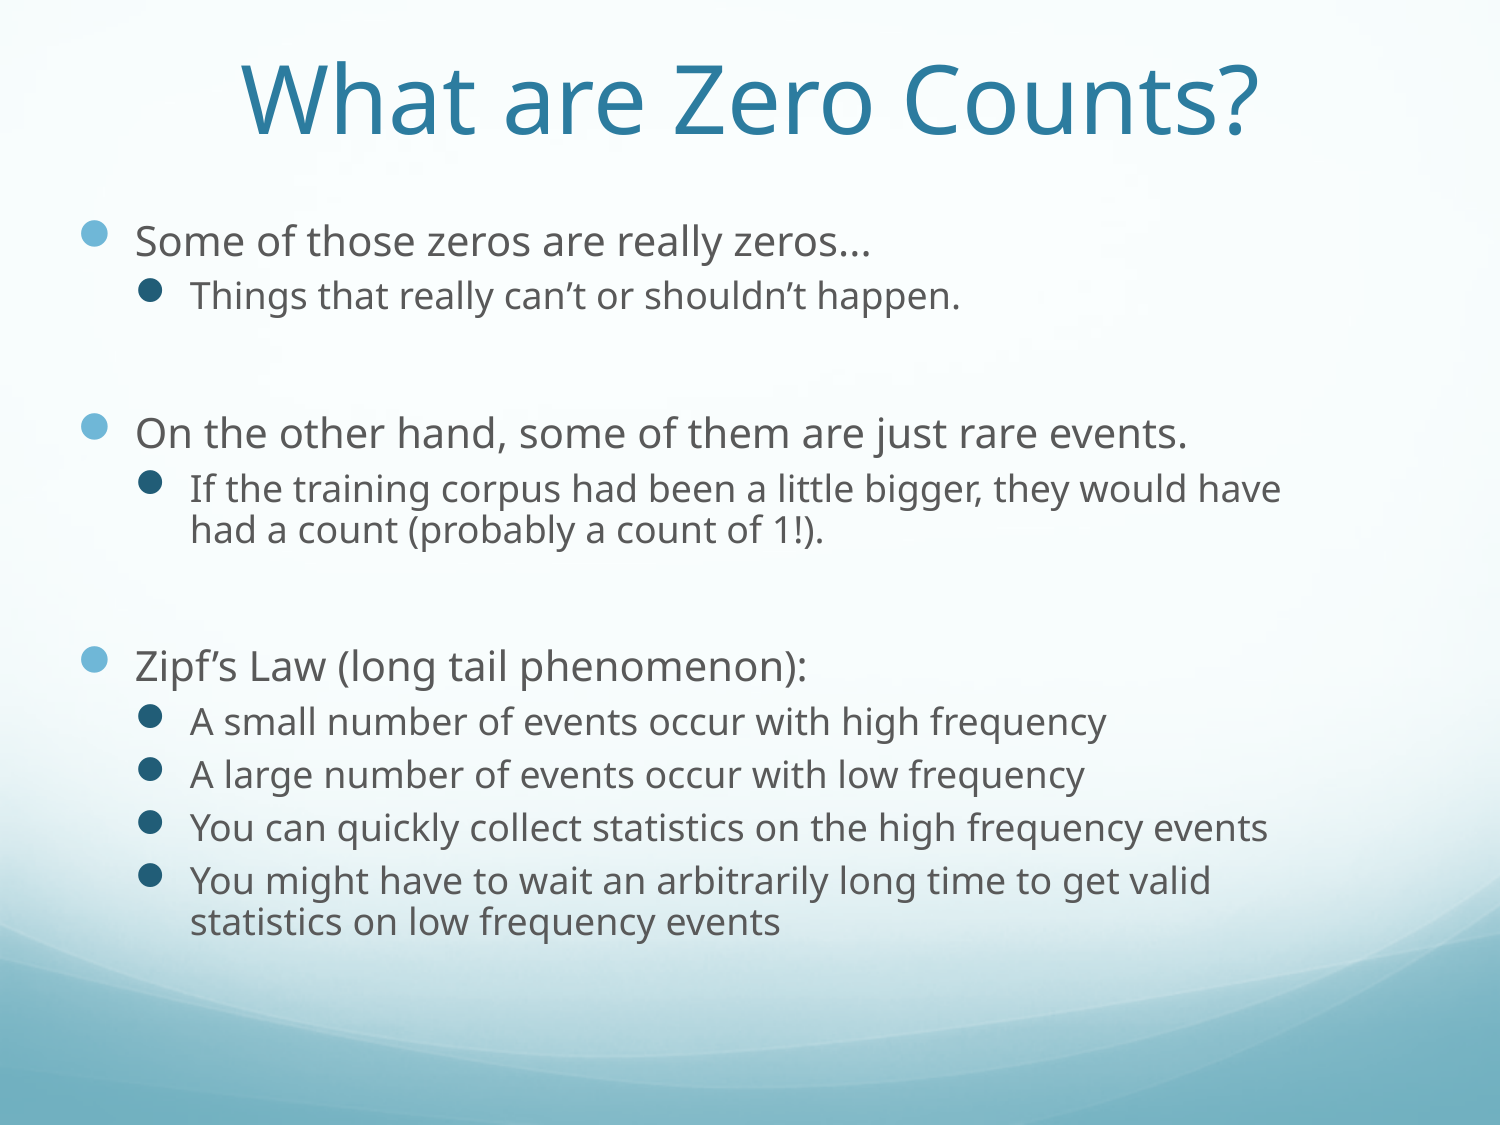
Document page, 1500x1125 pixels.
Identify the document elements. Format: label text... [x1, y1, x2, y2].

title What are Zero Counts? [26, 26, 1475, 162]
list Some of those zeros are really zeros... Things that really can’t or shouldn’t happen. On the other hand, some of them are just rare events. If the training corpus had been a little bigger, they would have had a count (probably a count of 1!). Zipf’s Law (long tail phenomenon): A small number of events occur with high frequency A large number of events occur with low frequency You can quickly collect statistics on the high frequency events You might have to wait an arbitrarily long time to get valid statistics on low frequency events [62, 212, 1375, 1103]
